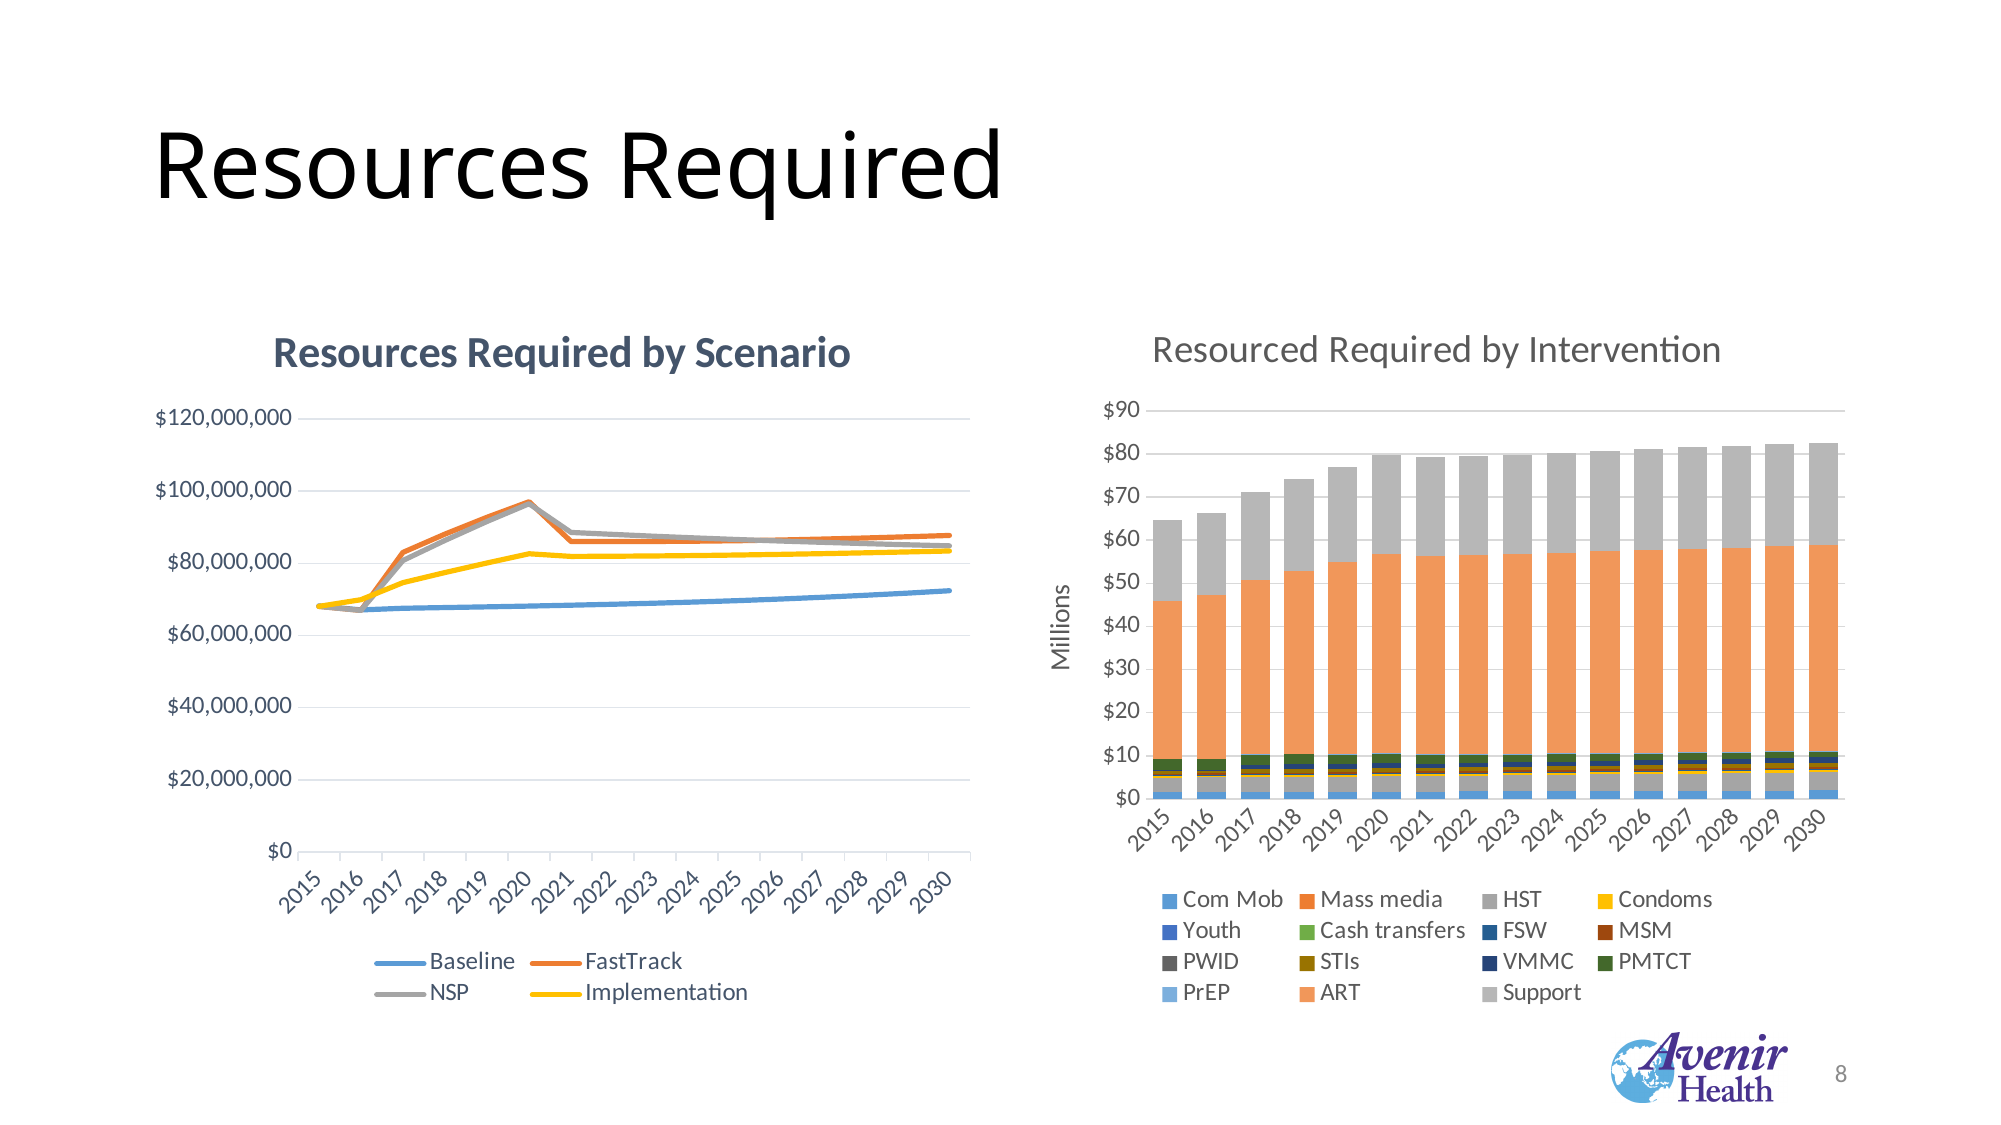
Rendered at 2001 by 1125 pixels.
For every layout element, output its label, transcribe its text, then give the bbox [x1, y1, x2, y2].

slide_number 8 [1412, 1042, 1863, 1103]
picture [1611, 1032, 1788, 1042]
title Resources Required [137, 59, 1863, 278]
chart [137, 299, 988, 1014]
chart [1012, 299, 1863, 1014]
